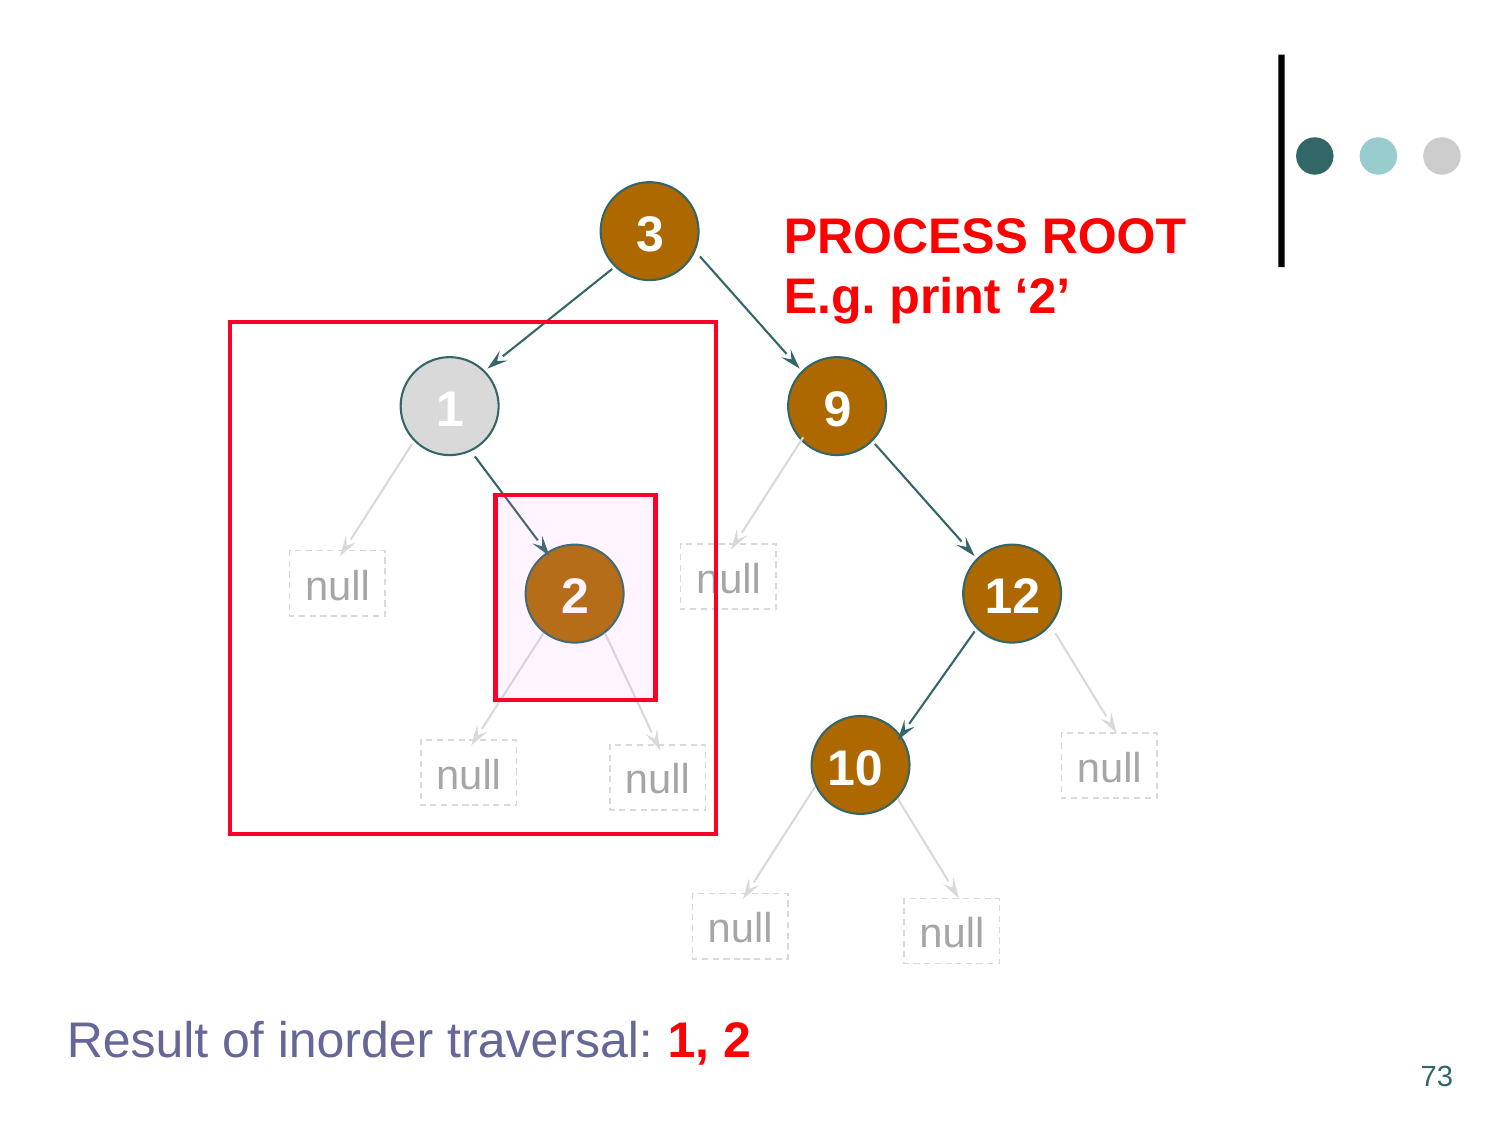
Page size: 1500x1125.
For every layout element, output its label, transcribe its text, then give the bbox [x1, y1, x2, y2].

text_box [744, 878, 760, 893]
text_box [981, 632, 1043, 643]
text_box [963, 570, 969, 617]
text_box [495, 495, 656, 700]
text_box [781, 349, 800, 369]
text_box null [717, 544, 777, 610]
text_box Result of inorder traversal: 1, 2 [52, 999, 780, 1075]
text_box [829, 715, 892, 727]
text_box [230, 321, 717, 835]
text_box [1100, 712, 1117, 732]
text_box [980, 544, 1044, 556]
text_box 3 [620, 193, 679, 269]
text_box 12 [969, 556, 1056, 632]
text_box 10 [811, 727, 898, 803]
text_box [898, 738, 910, 797]
text_box null [1061, 732, 1158, 799]
text_box [956, 536, 975, 557]
text_box [897, 719, 915, 741]
text_box PROCESS ROOT E.g. print ‘2’ [768, 196, 1202, 332]
text_box [600, 182, 699, 281]
slide_number 73 [1405, 1049, 1495, 1125]
text_box [1056, 571, 1062, 616]
text_box [732, 528, 748, 544]
text_box null [692, 893, 788, 959]
text_box null [904, 898, 1000, 964]
text_box [788, 357, 887, 456]
text_box [942, 877, 959, 898]
text_box 9 [808, 368, 867, 444]
text_box [829, 803, 892, 814]
